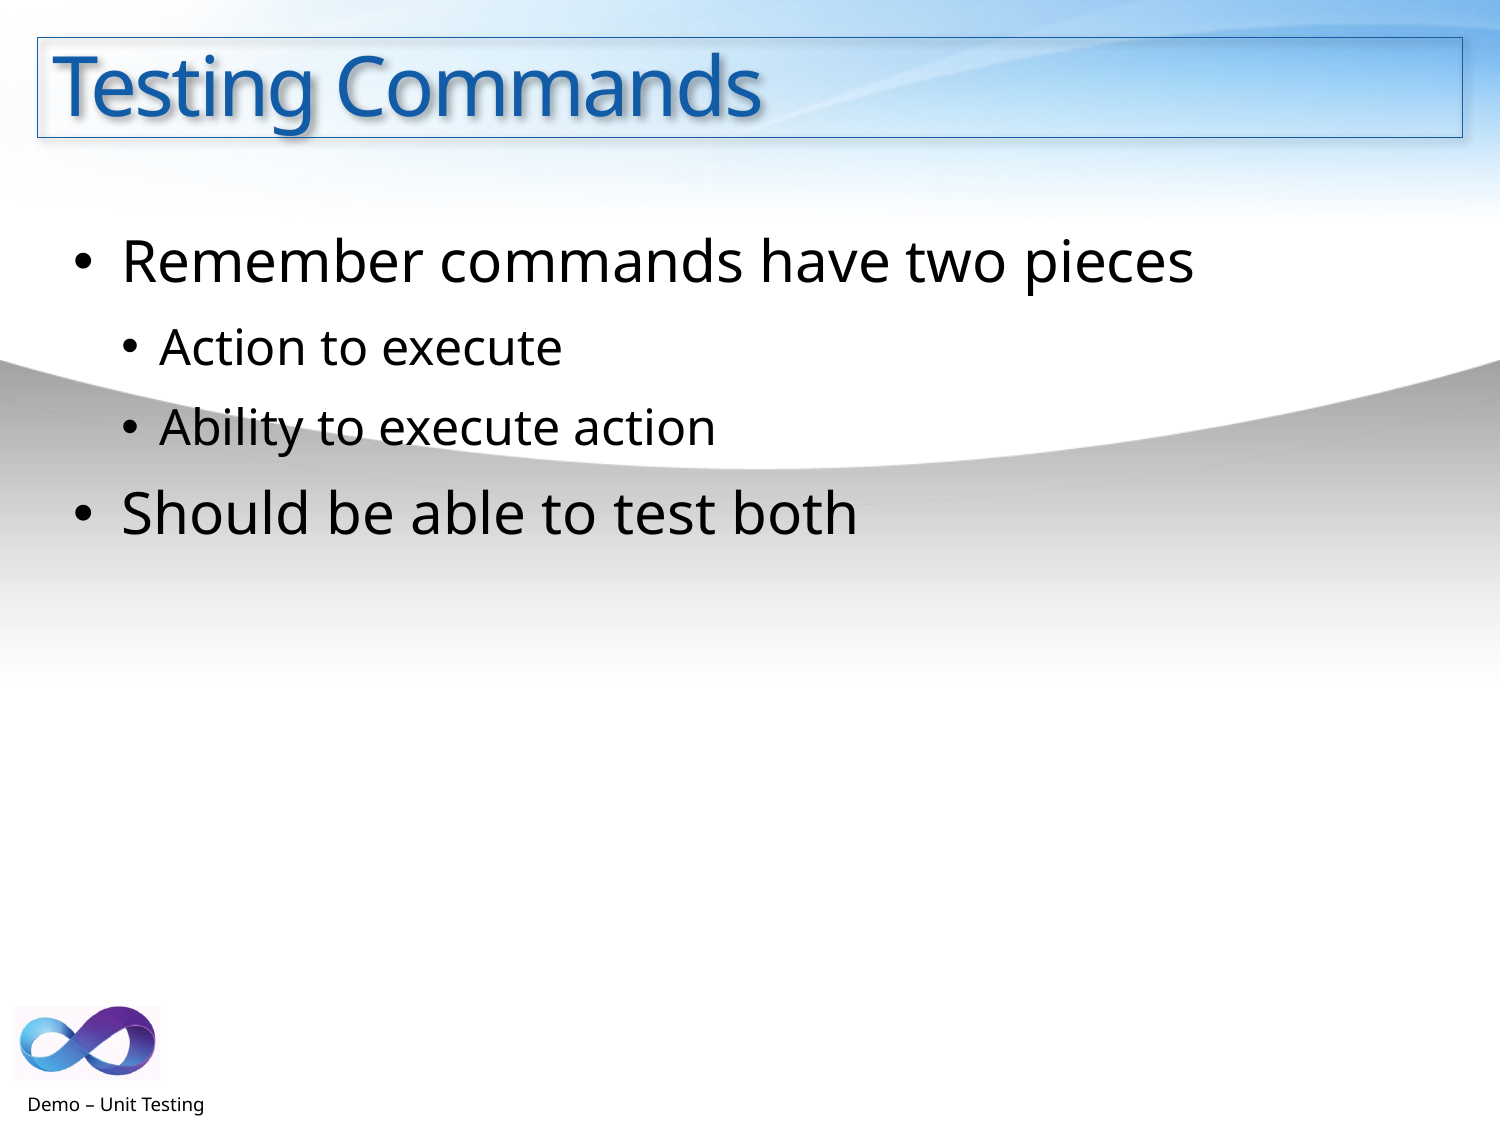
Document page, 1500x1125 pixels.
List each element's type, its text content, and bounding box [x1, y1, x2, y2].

list Remember commands have two pieces Action to execute Ability to execute action Should be able to test both [59, 224, 1434, 950]
list Demo – Unit Testing [12, 1087, 463, 1121]
title Testing Commands [37, 37, 1463, 138]
picture [0, 0, 1500, 1125]
